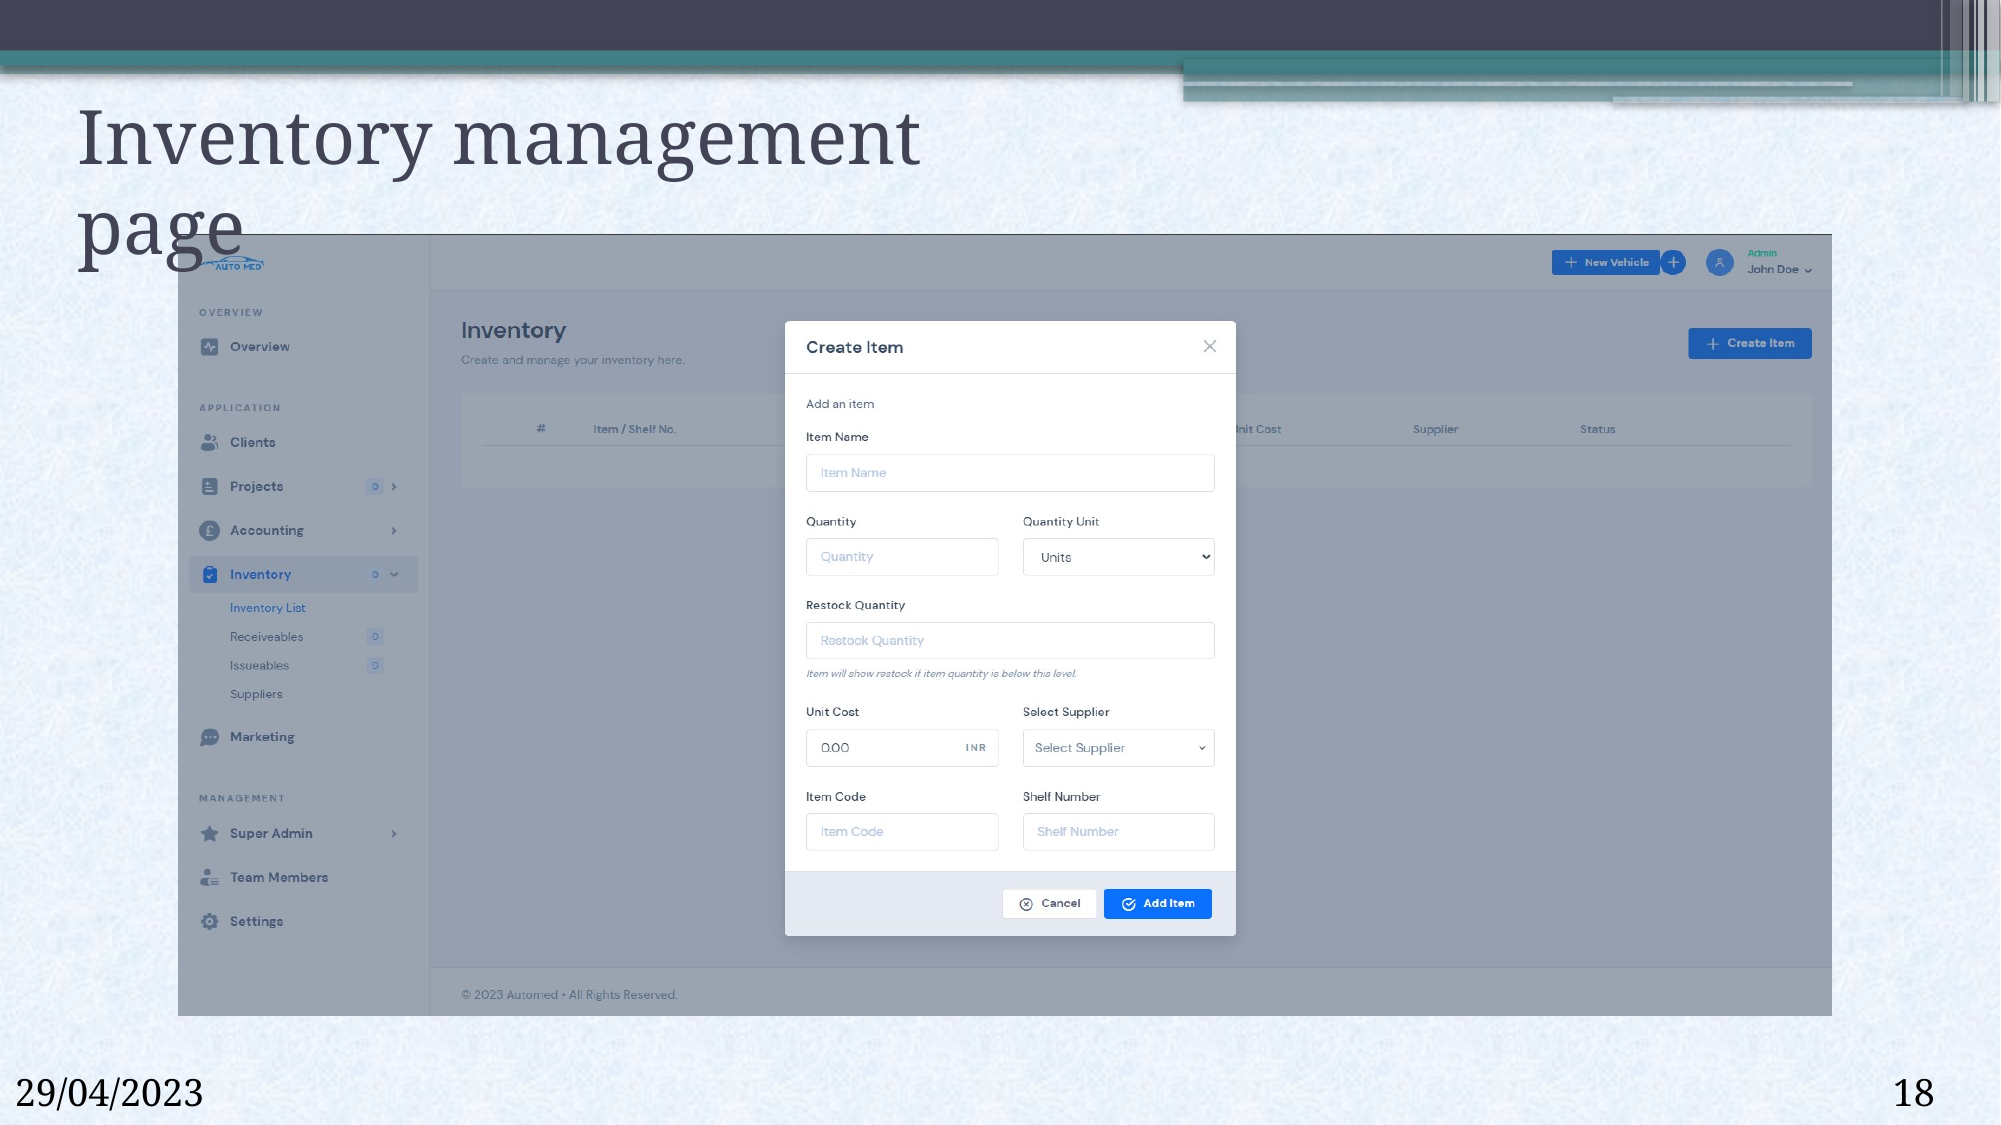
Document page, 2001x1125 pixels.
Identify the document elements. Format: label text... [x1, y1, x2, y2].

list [178, 234, 1832, 1016]
text_box 18 [1878, 1061, 2000, 1122]
text_box Inventory management page [63, 81, 1069, 277]
text_box 29/04/2023 [0, 1061, 358, 1122]
